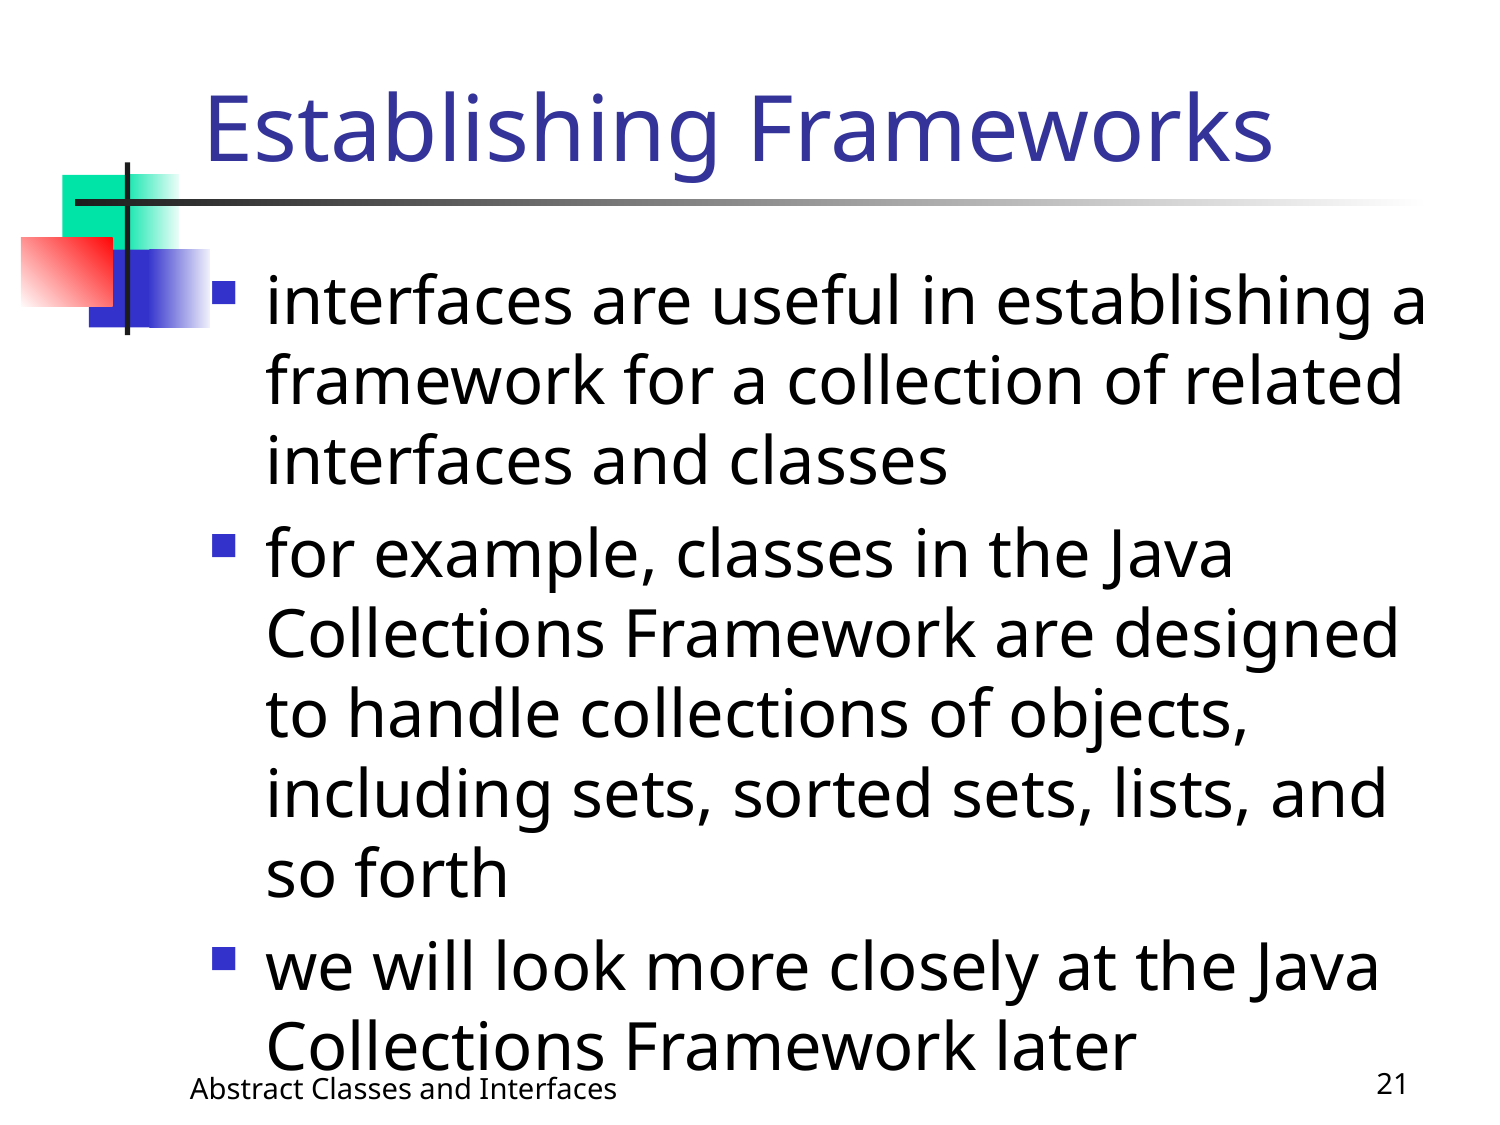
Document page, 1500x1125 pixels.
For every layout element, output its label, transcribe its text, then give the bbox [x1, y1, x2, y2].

slide_number 21 [1112, 1037, 1426, 1113]
title Establishing Frameworks [187, 0, 1467, 188]
list interfaces are useful in establishing a framework for a collection of related interfaces and classes for example, classes in the Java Collections Framework are designed to handle collections of objects, including sets, sorted sets, lists, and so forth we will look more closely at the Java Collections Framework later [193, 249, 1470, 1007]
footer Abstract Classes and Interfaces [174, 1037, 651, 1113]
